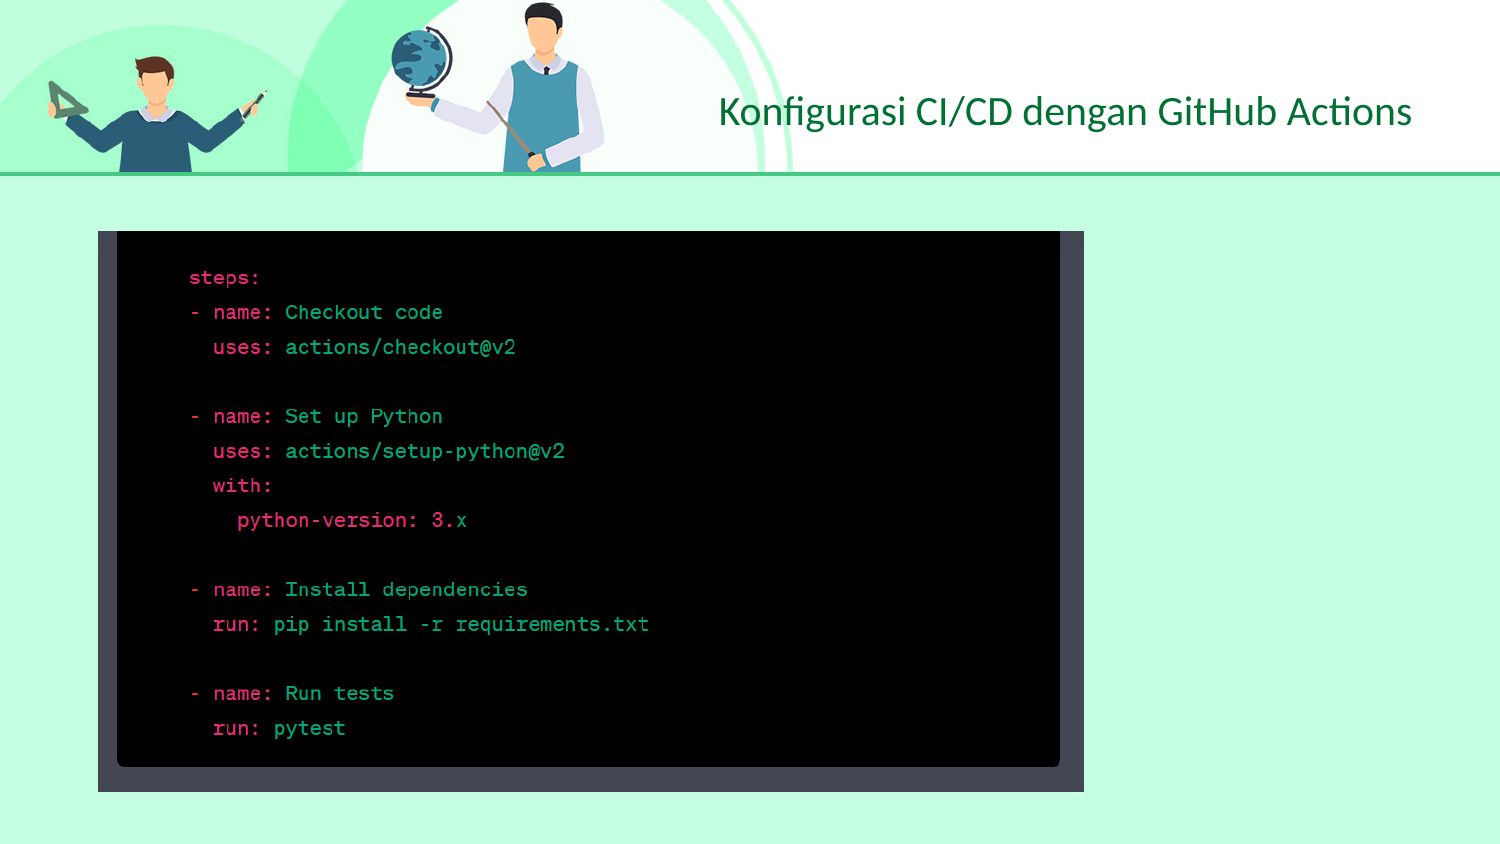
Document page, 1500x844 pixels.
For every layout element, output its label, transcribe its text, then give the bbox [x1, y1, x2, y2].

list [98, 230, 1084, 793]
title Konfigurasi CI/CD dengan GitHub Actions [75, 46, 1428, 172]
picture [0, 0, 1500, 844]
